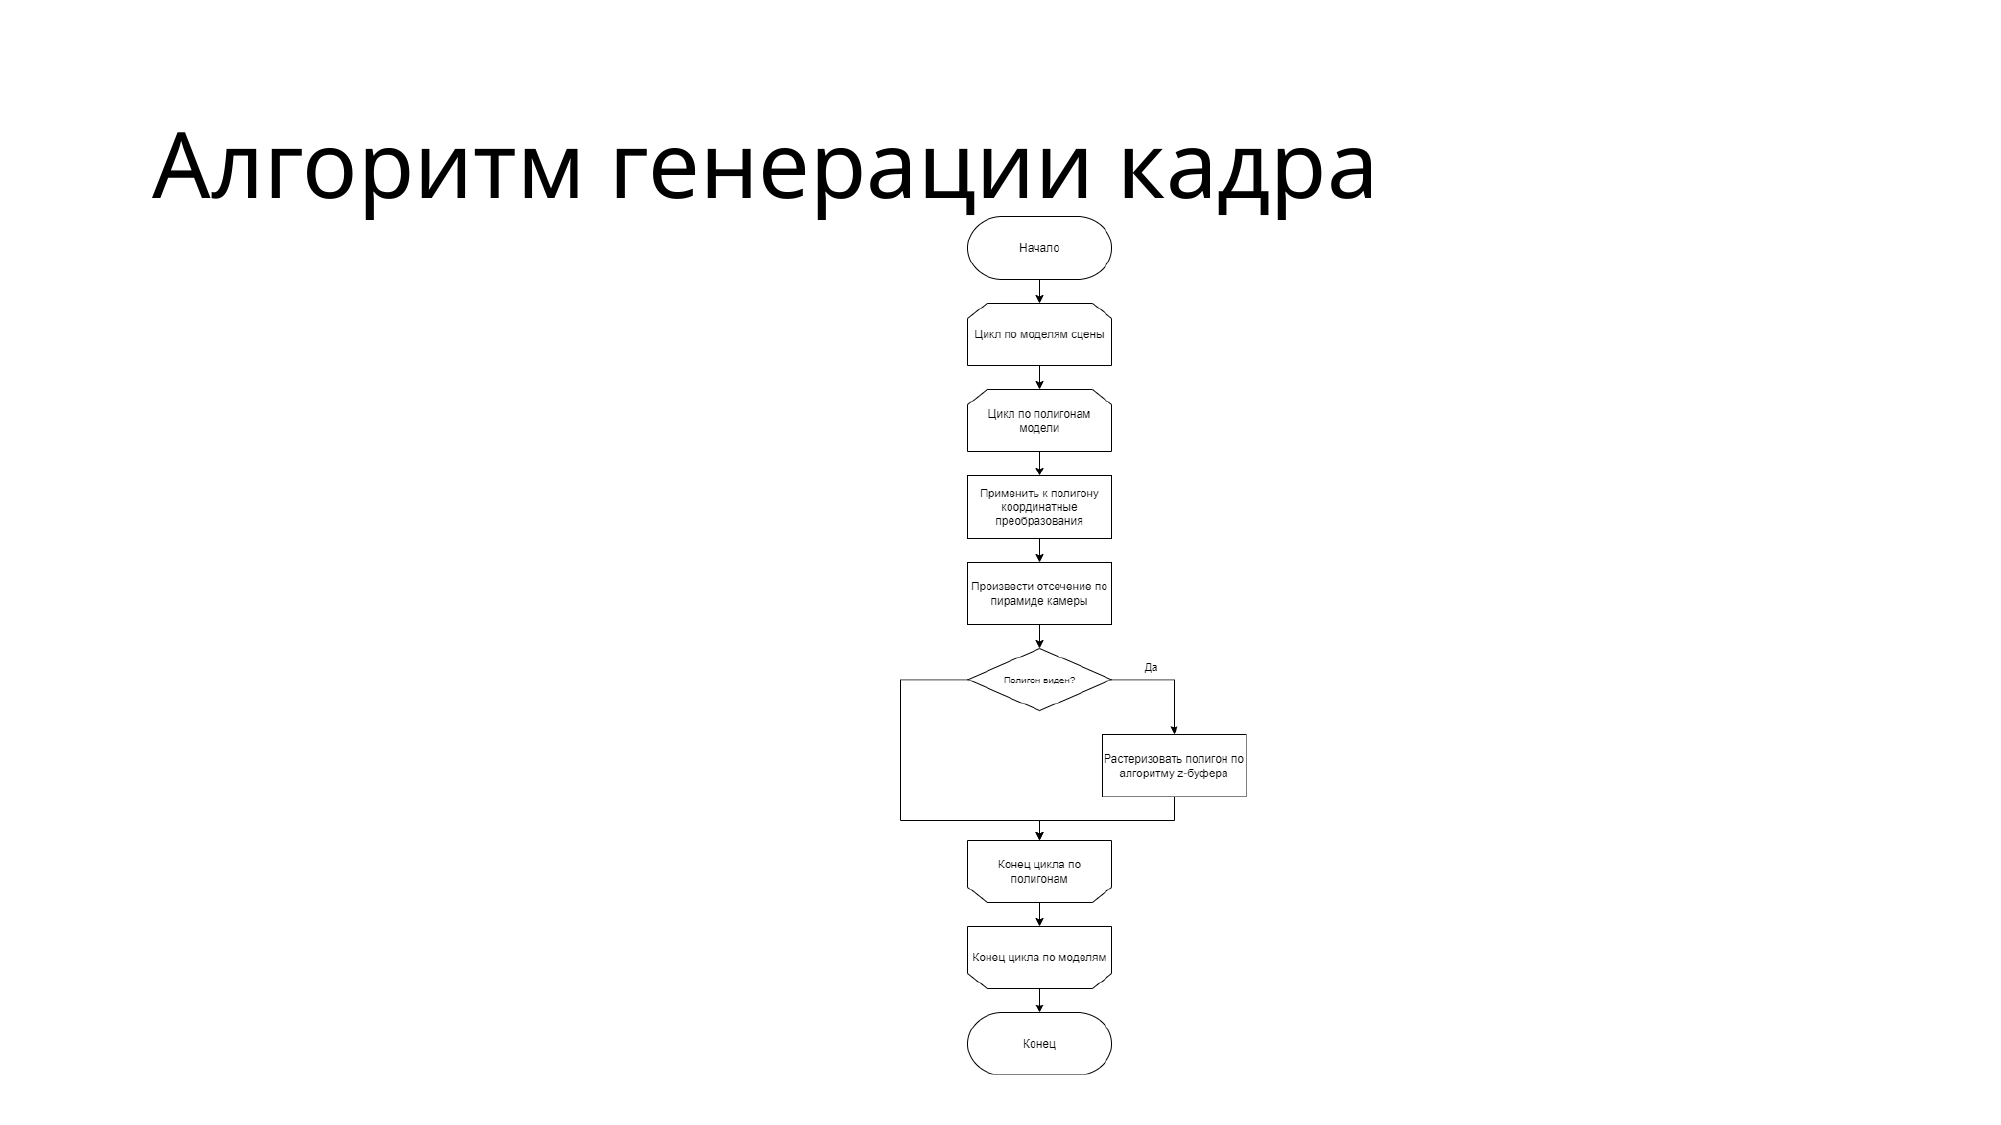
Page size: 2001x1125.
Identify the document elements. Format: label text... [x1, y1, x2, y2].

title Алгоритм генерации кадра [137, 59, 1863, 278]
picture [893, 216, 1247, 1075]
